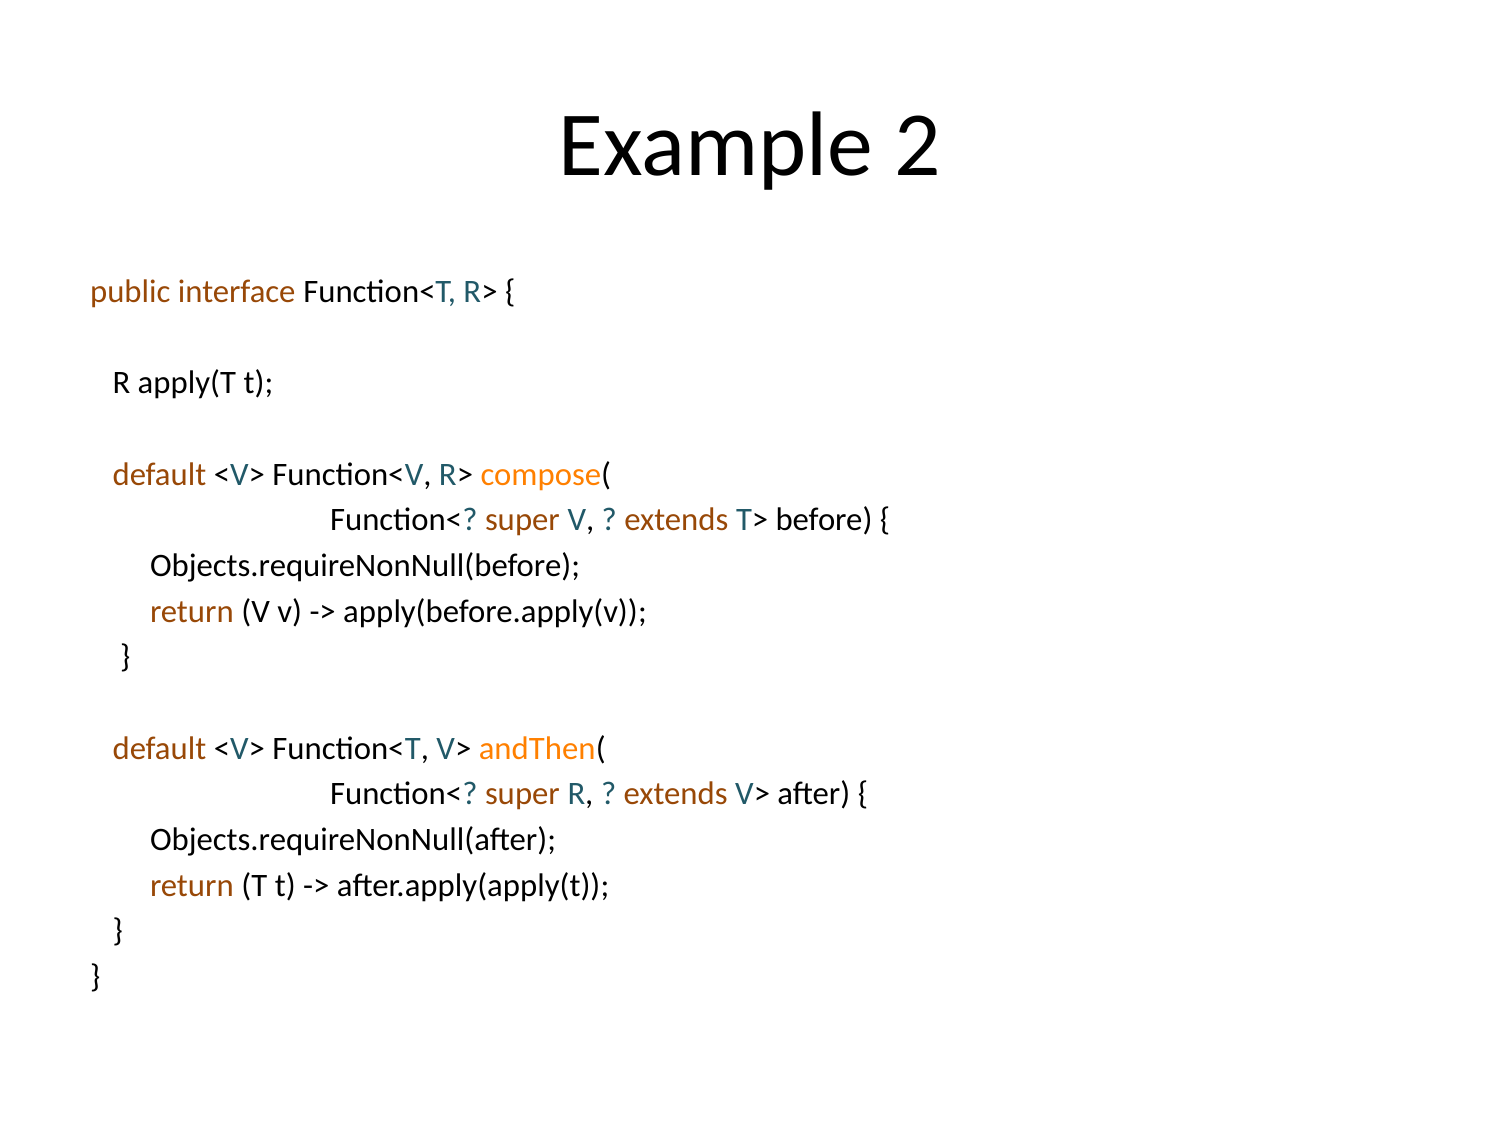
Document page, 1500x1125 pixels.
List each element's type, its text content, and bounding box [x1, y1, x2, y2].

title Example 2 [75, 45, 1425, 233]
list public interface Function<T, R> { R apply(T t); default <V> Function<V, R> compose( Function<? super V, ? extends T> before) { Objects.requireNonNull(before); return (V v) -> apply(before.apply(v)); } default <V> Function<T, V> andThen( Function<? super R, ? extends V> after) { Objects.requireNonNull(after); return (T t) -> after.apply(apply(t)); } } [75, 262, 1425, 1005]
